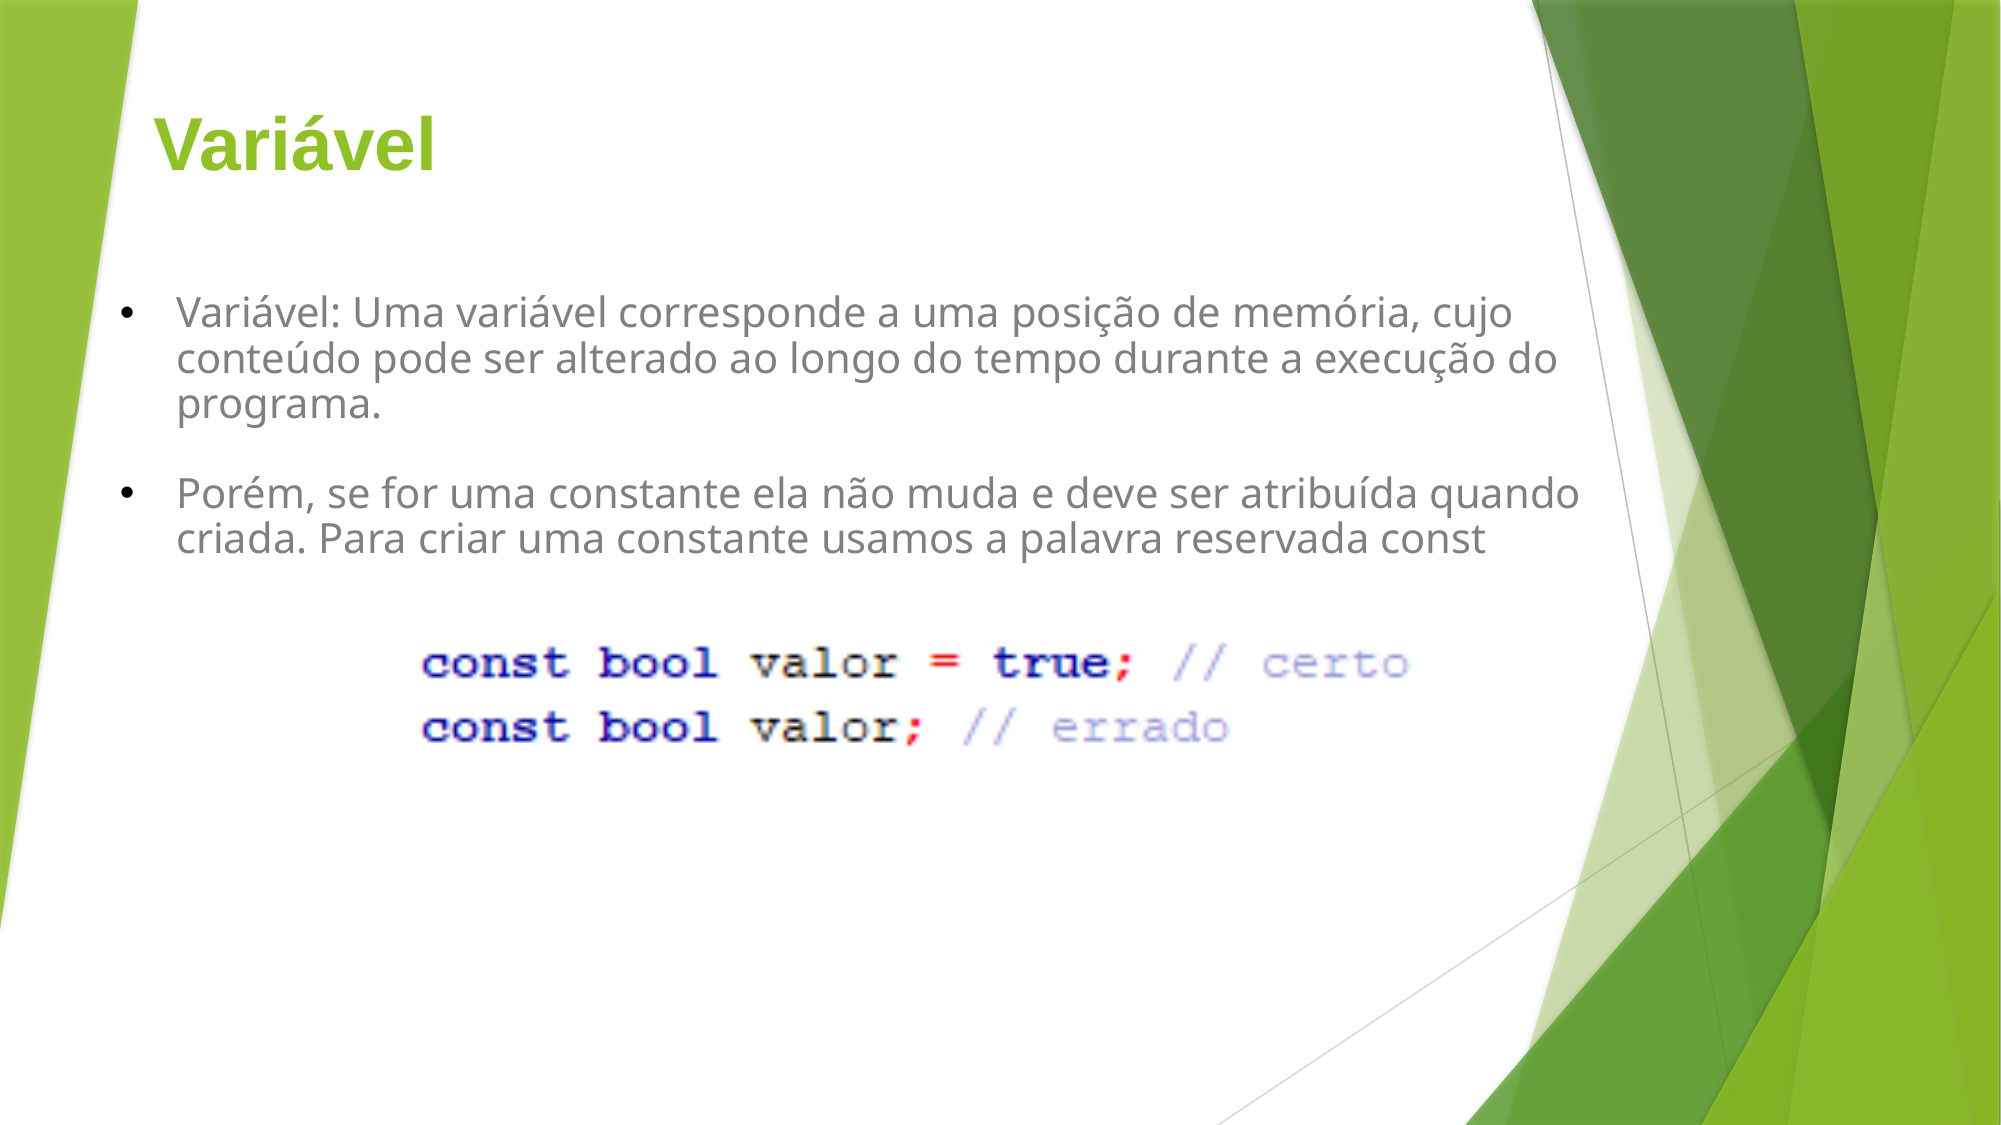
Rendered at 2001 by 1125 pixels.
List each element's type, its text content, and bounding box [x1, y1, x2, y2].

subtitle Variável: Uma variável corresponde a uma posição de memória, cujo conteúdo pode ser alterado ao longo do tempo durante a execução do programa. Porém, se for uma constante ela não muda e deve ser atribuída quando criada. Para criar uma constante usamos a palavra reservada const [104, 284, 1605, 702]
title Variável [138, 93, 1418, 195]
picture [394, 622, 1483, 792]
